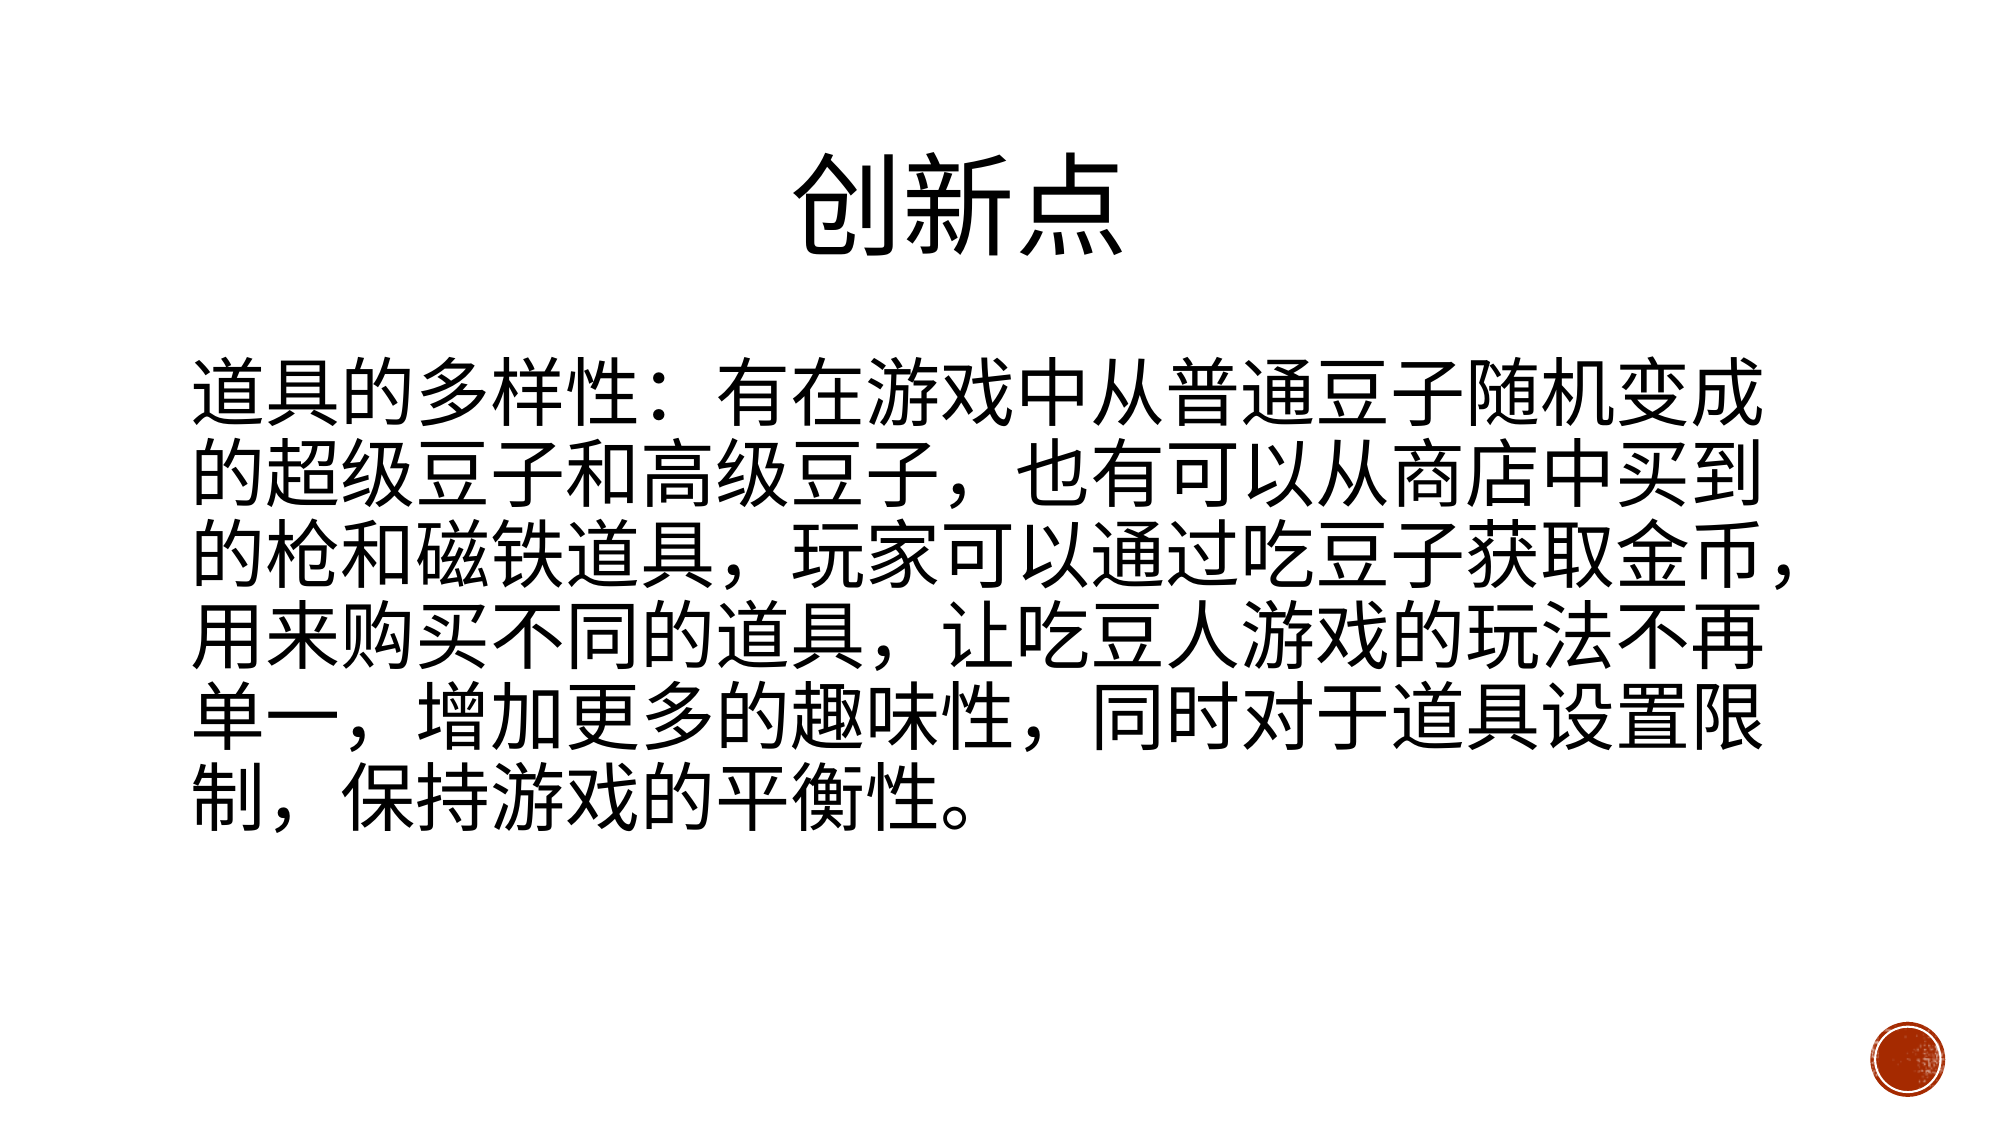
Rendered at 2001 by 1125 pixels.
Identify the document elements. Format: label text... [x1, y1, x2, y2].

list 道具的多样性：有在游戏中从普通豆子随机变成的超级豆子和高级豆子，也有可以从商店中买到的枪和磁铁道具，玩家可以通过吃豆子获取金币，用来购买不同的道具，让吃豆人游戏的玩法不再单一，增加更多的趣味性，同时对于道具设置限制，保持游戏的平衡性。 [175, 348, 1826, 1013]
title 创新点 [175, 79, 1826, 344]
